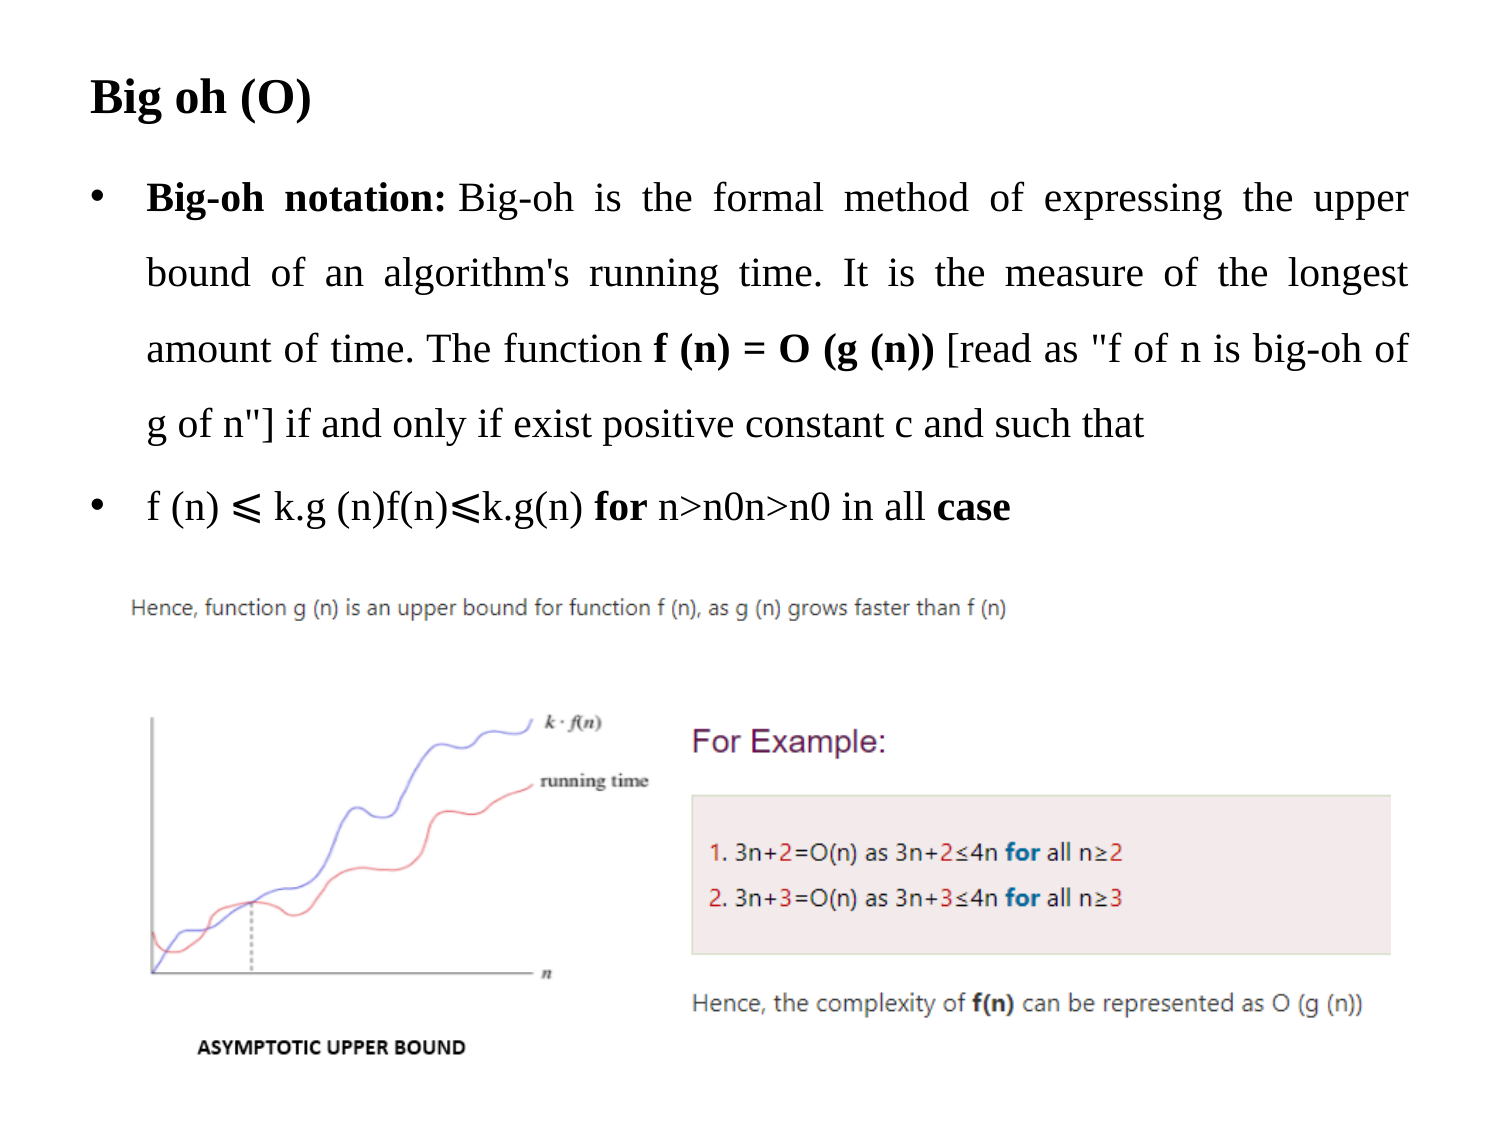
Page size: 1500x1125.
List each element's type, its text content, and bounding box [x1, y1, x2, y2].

title Big oh (O) [75, 0, 1425, 137]
list Big-oh notation: Big-oh is the formal method of expressing the upper bound of an algorithm's running time. It is the measure of the longest amount of time. The function f (n) = O (g (n)) [read as "f of n is big-oh of g of n"] if and only if exist positive constant c and such that f (n) ⩽ k.g (n)f(n)⩽k.g(n) for n>n0n>n0 in all case [75, 137, 1425, 918]
picture [124, 587, 1391, 1066]
